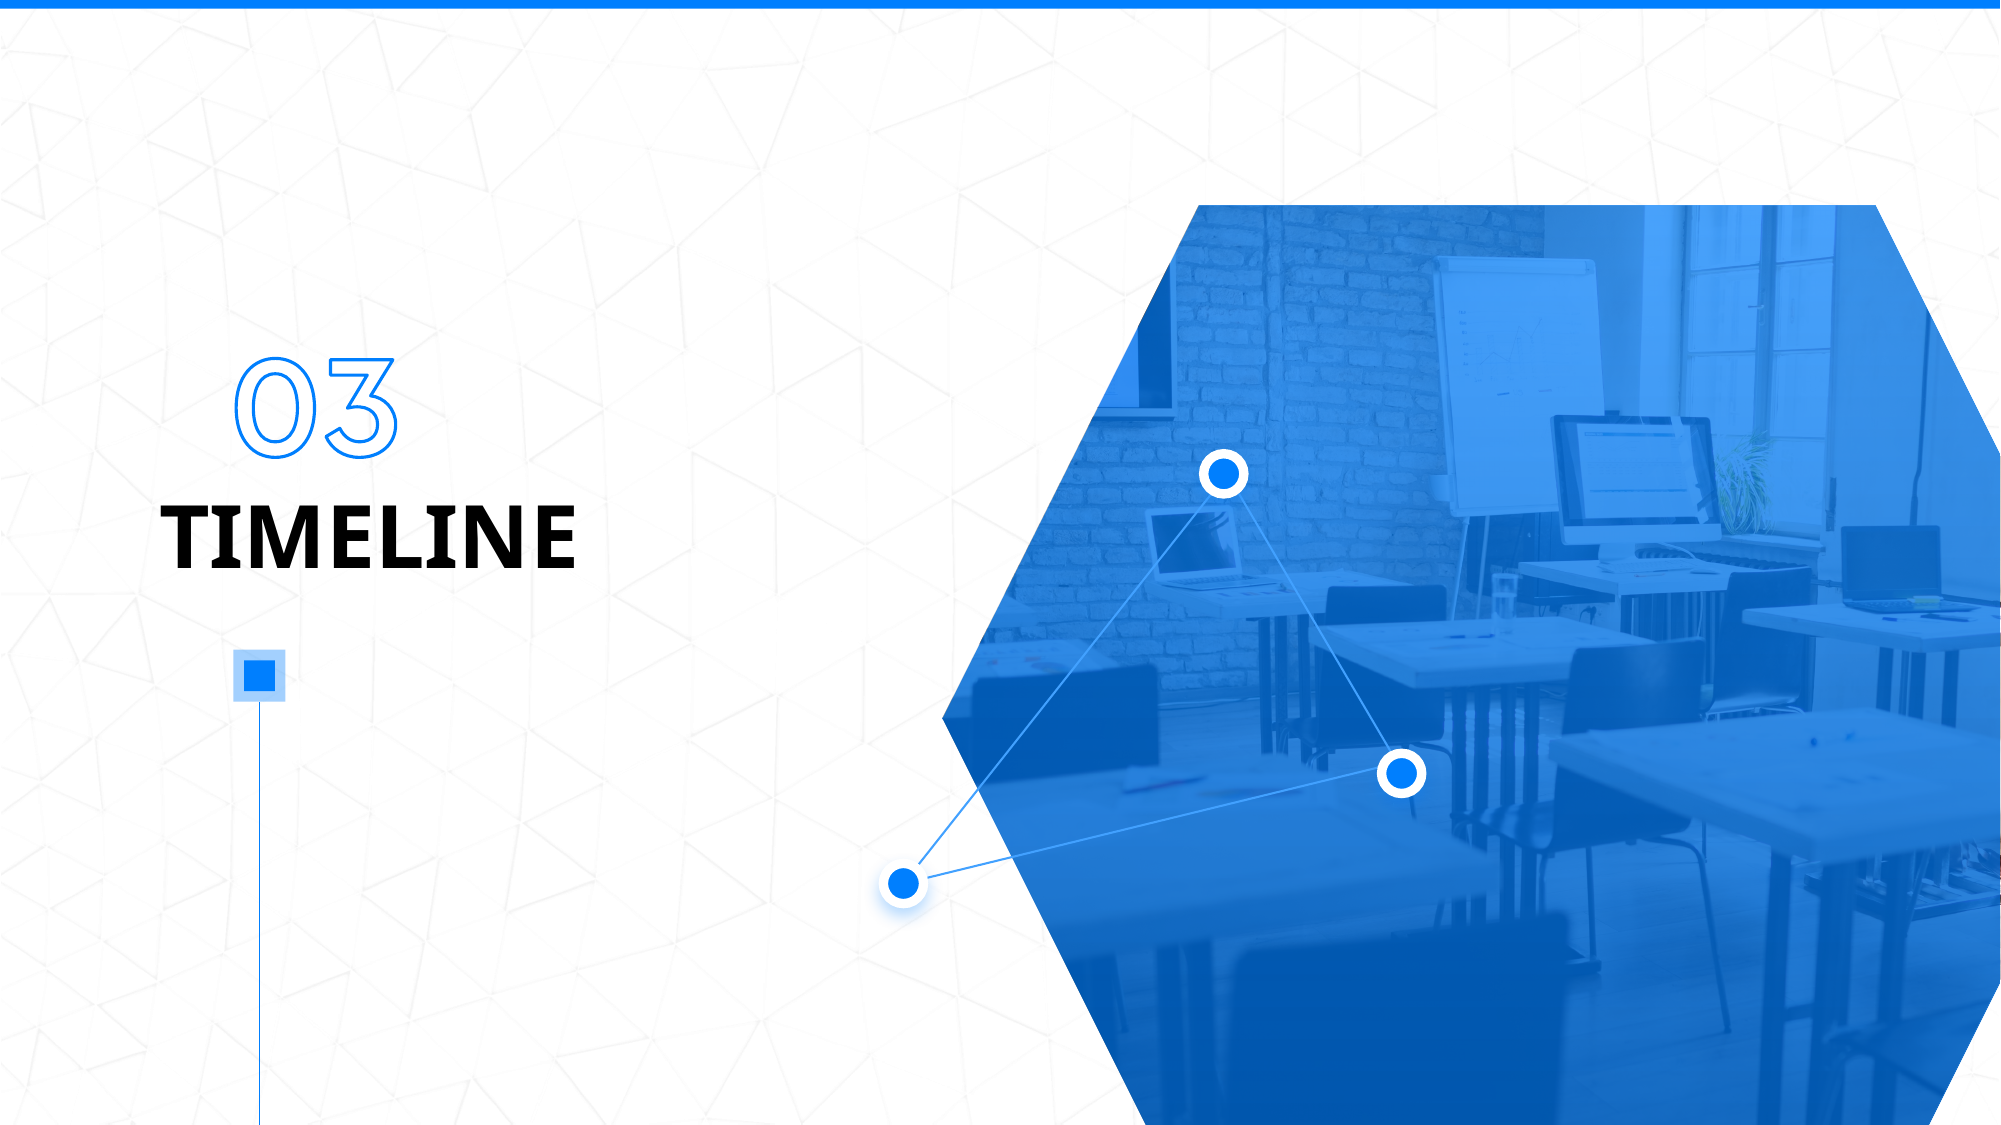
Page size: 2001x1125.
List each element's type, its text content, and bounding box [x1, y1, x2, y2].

text_box [236, 358, 315, 458]
text_box [232, 649, 286, 703]
text_box [243, 659, 276, 692]
text_box [882, 862, 925, 905]
text_box TIMELINE [144, 473, 594, 594]
text_box [916, 833, 942, 879]
text_box [0, 0, 2000, 10]
text_box [326, 359, 396, 458]
picture [1, 10, 2001, 1125]
